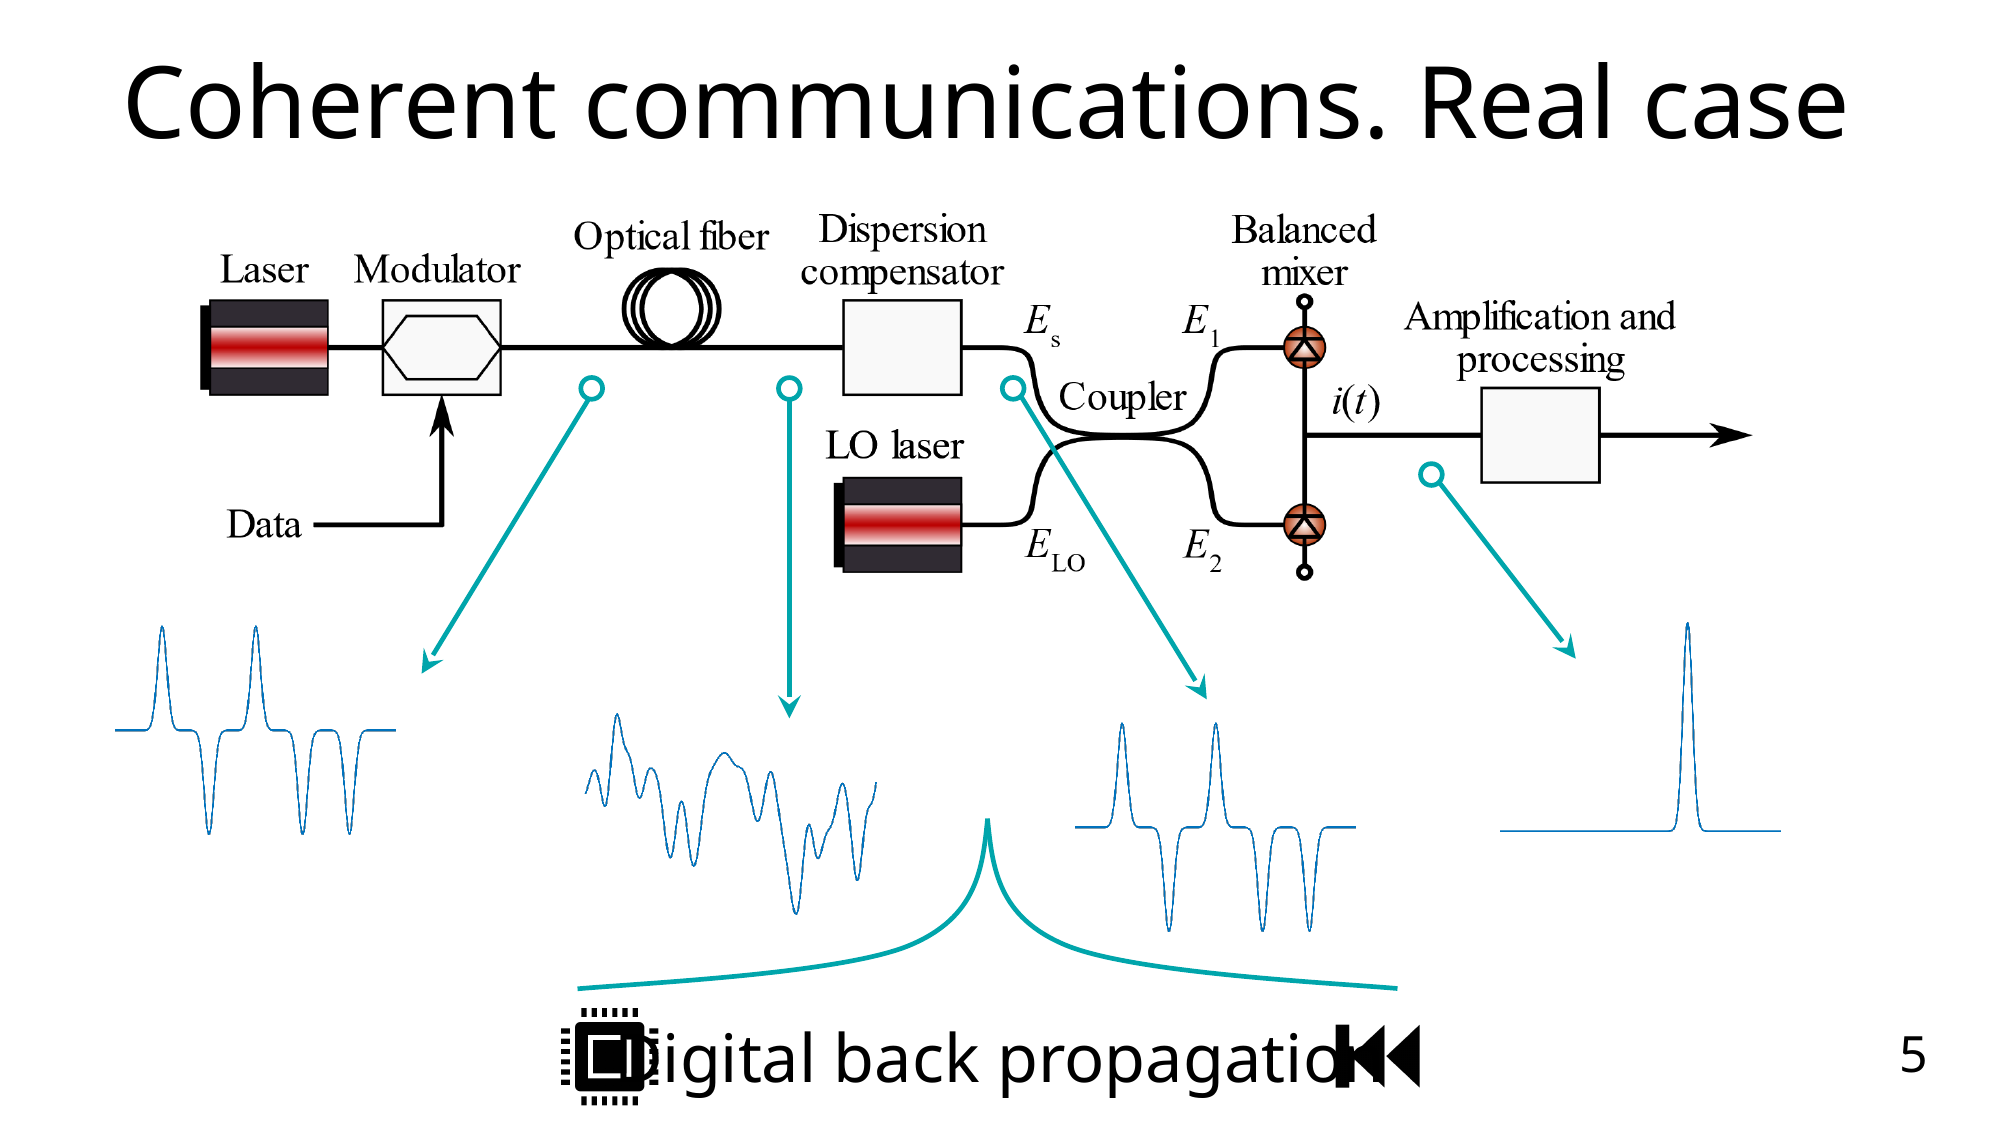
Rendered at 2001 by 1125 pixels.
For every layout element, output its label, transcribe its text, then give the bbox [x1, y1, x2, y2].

picture [1499, 621, 1781, 832]
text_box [577, 818, 1398, 989]
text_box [1438, 481, 1576, 659]
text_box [1020, 395, 1207, 700]
picture [584, 713, 877, 818]
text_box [421, 397, 590, 674]
text_box ‹#› [1828, 987, 2000, 1125]
text_box Coherent communications. Real case [0, 31, 2000, 167]
picture [115, 625, 397, 836]
picture [548, 994, 671, 1118]
picture [1074, 722, 1356, 818]
picture [195, 208, 1756, 586]
text_box Digital back propagation [674, 1008, 1318, 1104]
picture [1323, 1002, 1432, 1111]
